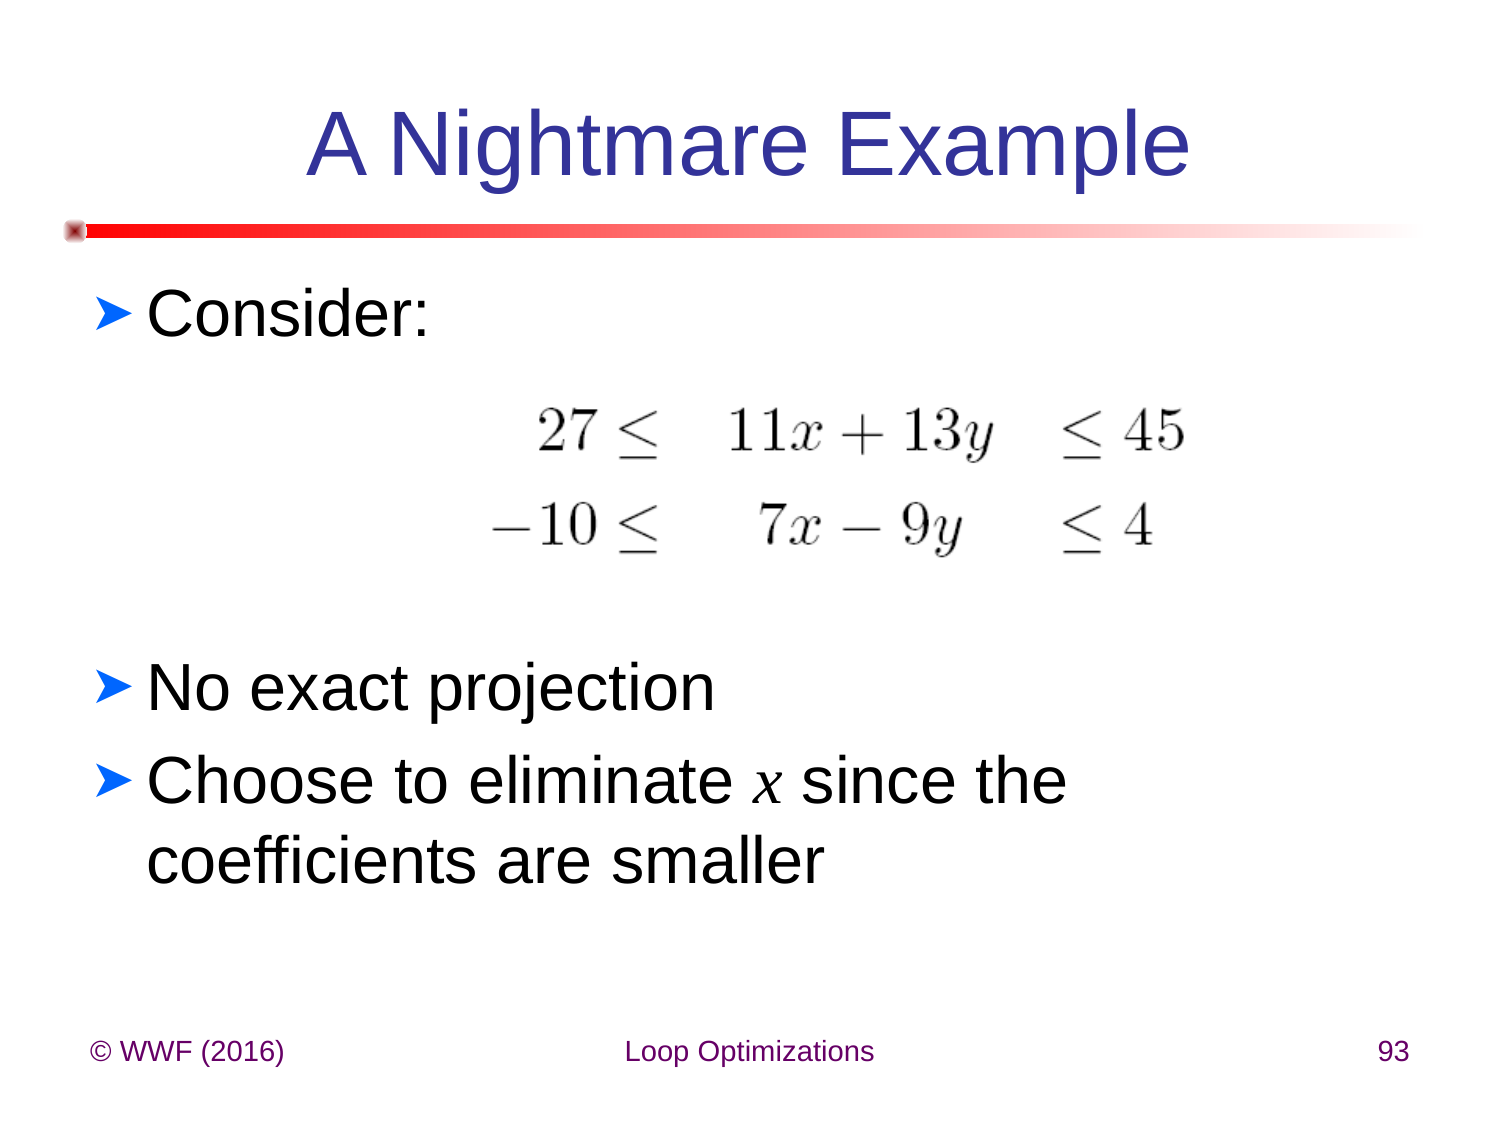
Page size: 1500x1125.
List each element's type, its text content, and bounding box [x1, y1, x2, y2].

title A Nightmare Example [75, 45, 1425, 233]
slide_number 93 [1074, 1024, 1425, 1103]
picture [463, 375, 1202, 581]
slide_number © WWF (2016) [75, 1024, 425, 1103]
list Consider: No exact projection Choose to eliminate x since the coefficients are smaller [75, 262, 1425, 1005]
footer Loop Optimizations [512, 1024, 988, 1103]
